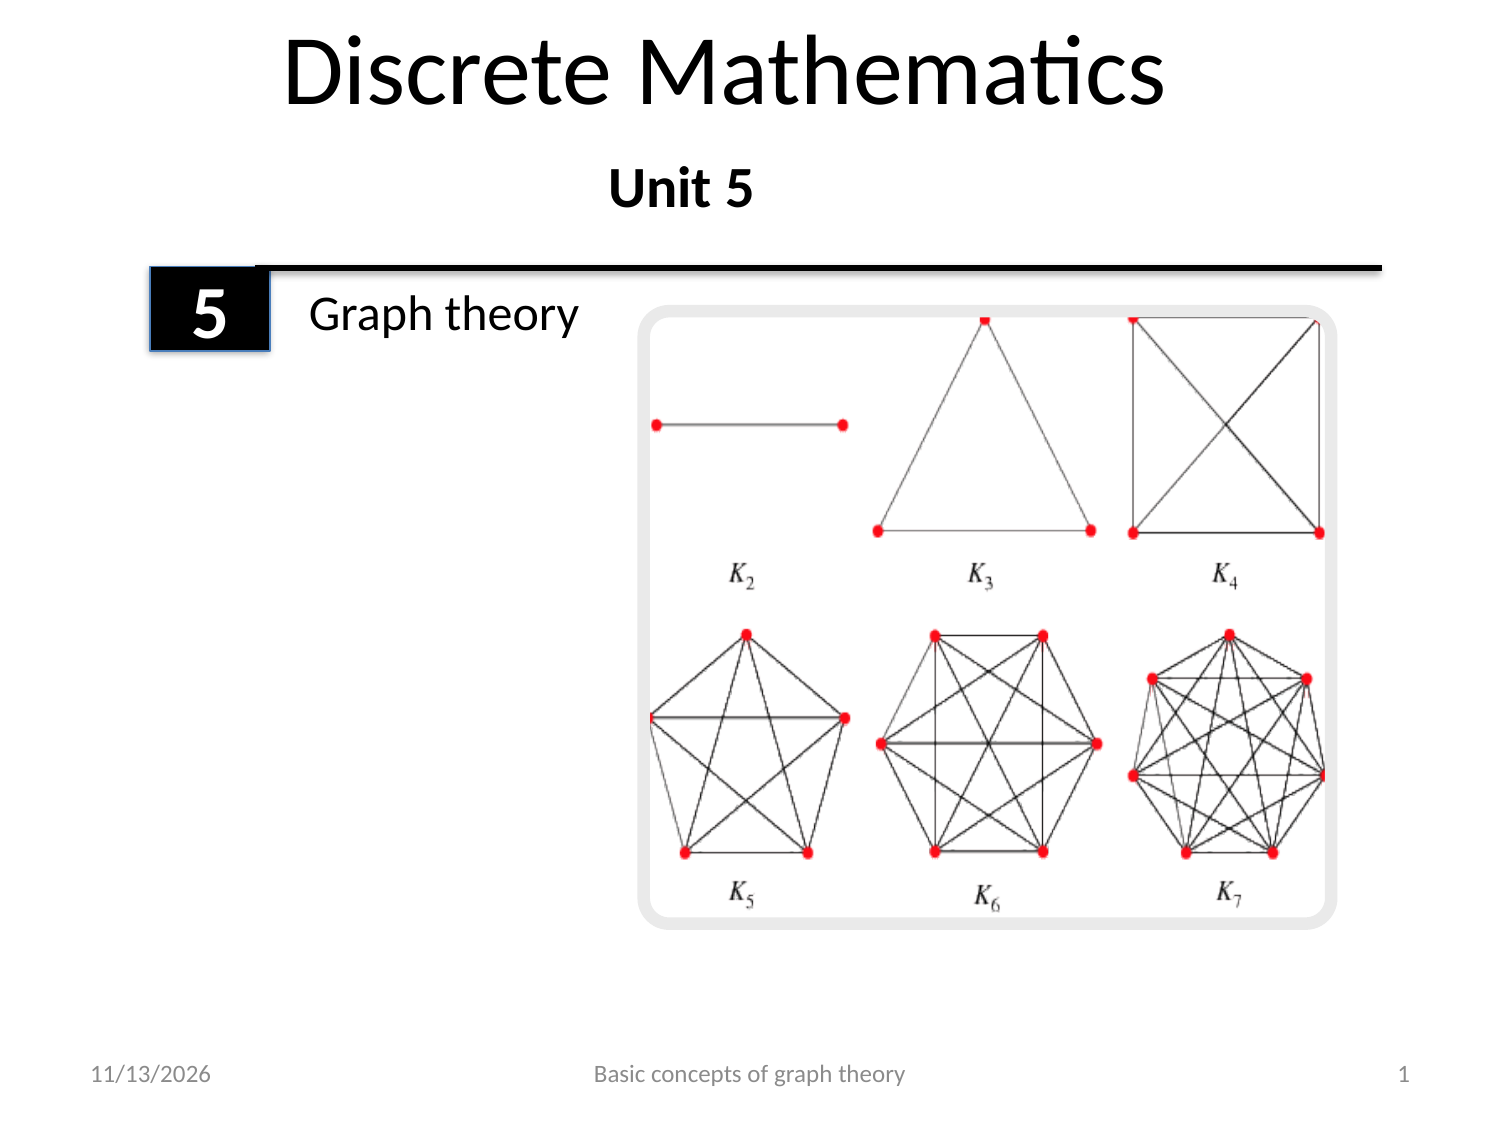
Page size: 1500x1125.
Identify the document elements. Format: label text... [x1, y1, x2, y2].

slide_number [75, 1042, 425, 1103]
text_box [149, 141, 1383, 352]
picture [643, 352, 1332, 924]
text_box Discrete Mathematics [267, 0, 1183, 133]
slide_number 1 [1074, 1042, 1425, 1103]
footer Basic concepts of graph theory [512, 1042, 988, 1103]
